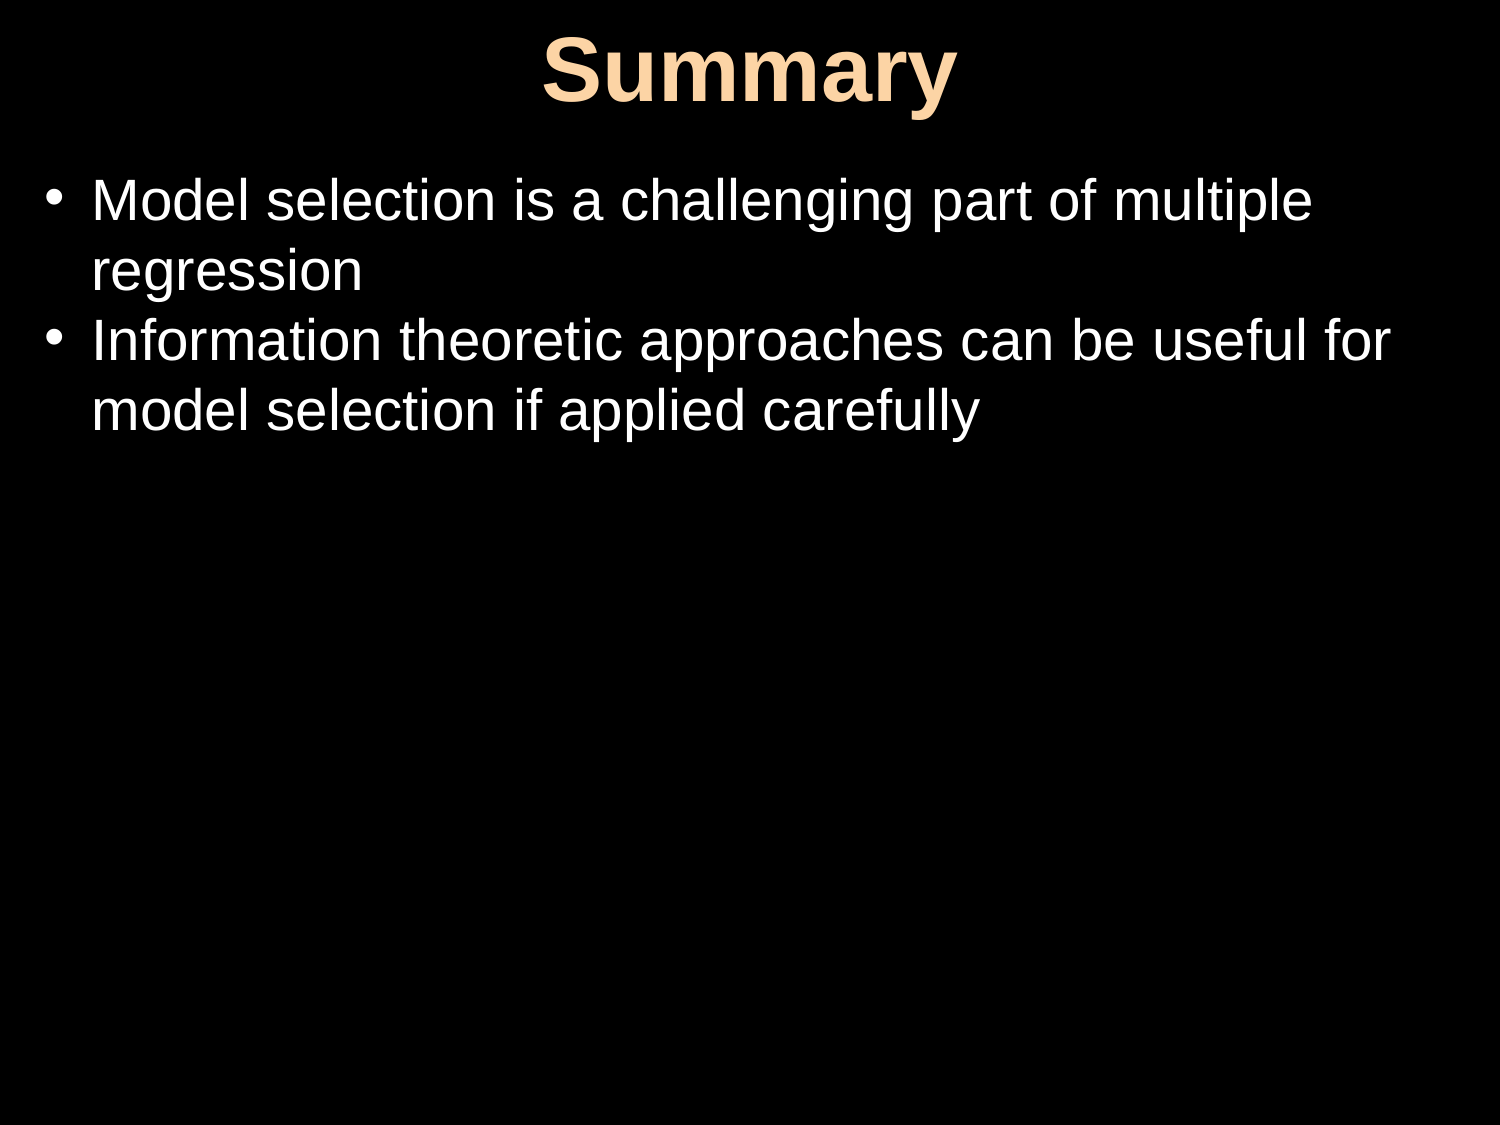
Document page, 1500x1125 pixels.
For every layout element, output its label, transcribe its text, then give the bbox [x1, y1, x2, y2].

title Summary [0, 0, 1500, 181]
text_box Model selection is a challenging part of multiple regression Information theoretic approaches can be useful for model selection if applied carefully [29, 154, 1500, 520]
